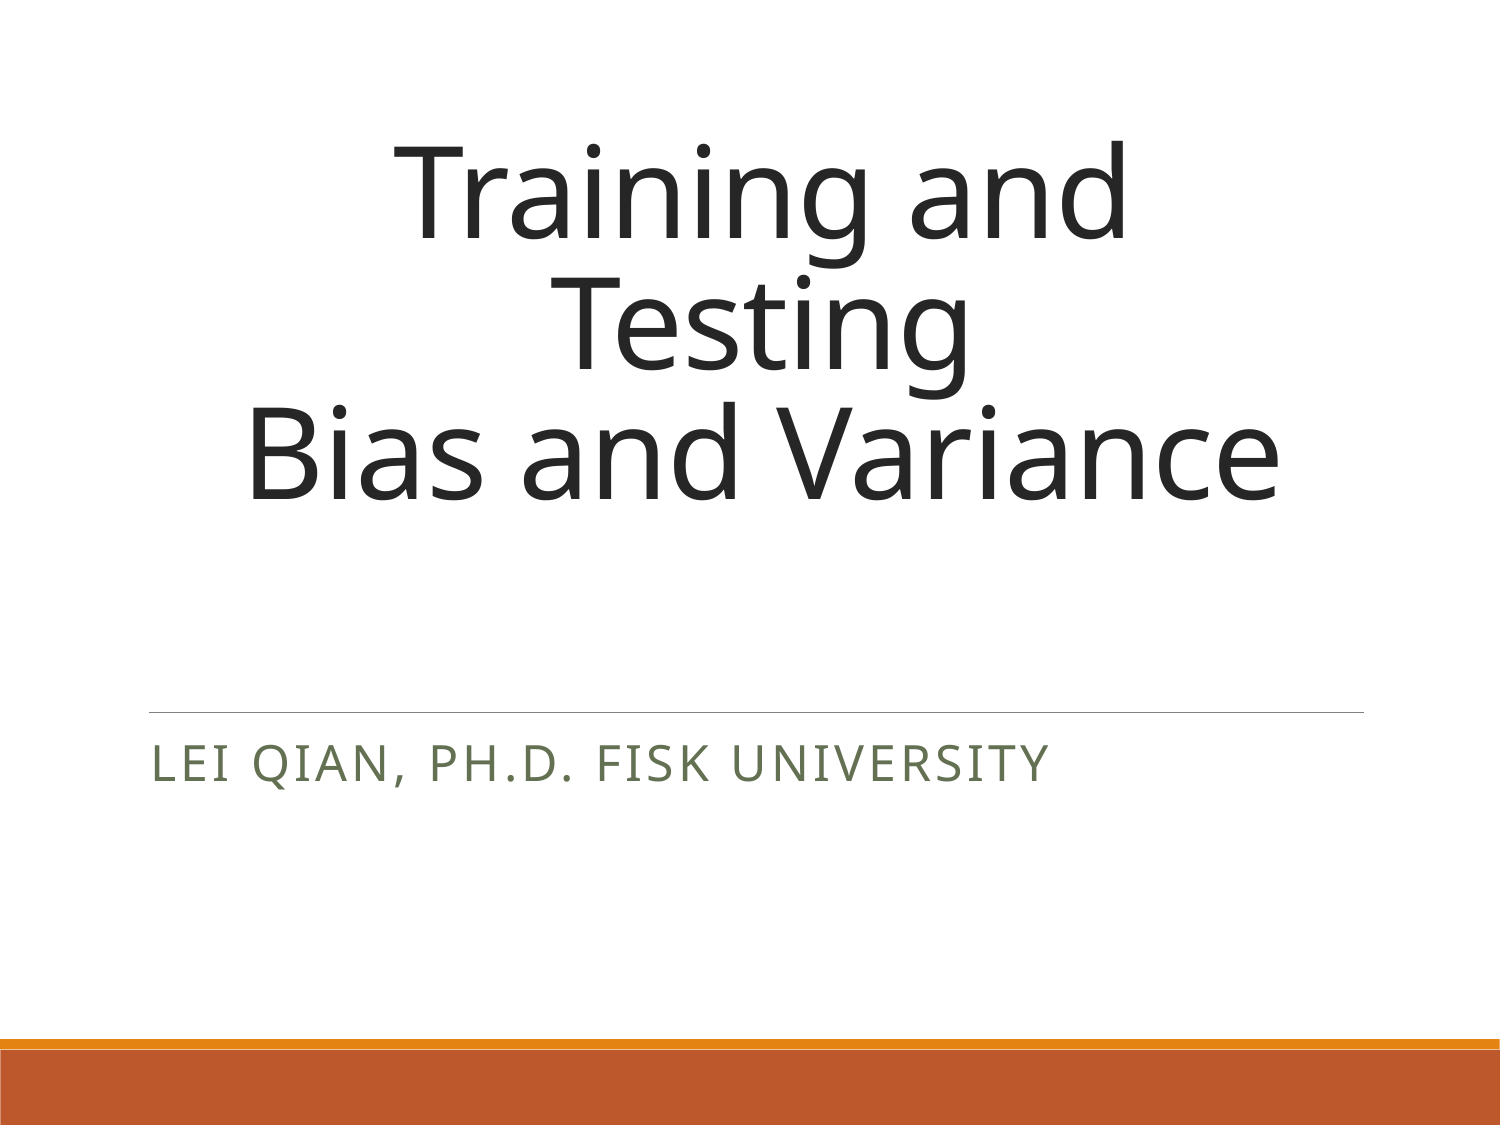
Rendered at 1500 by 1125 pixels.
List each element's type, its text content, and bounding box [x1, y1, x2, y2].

subtitle Lei Qian, Ph.D. Fisk University [135, 730, 1373, 919]
title Training and Testing Bias and Variance [154, 124, 1373, 687]
